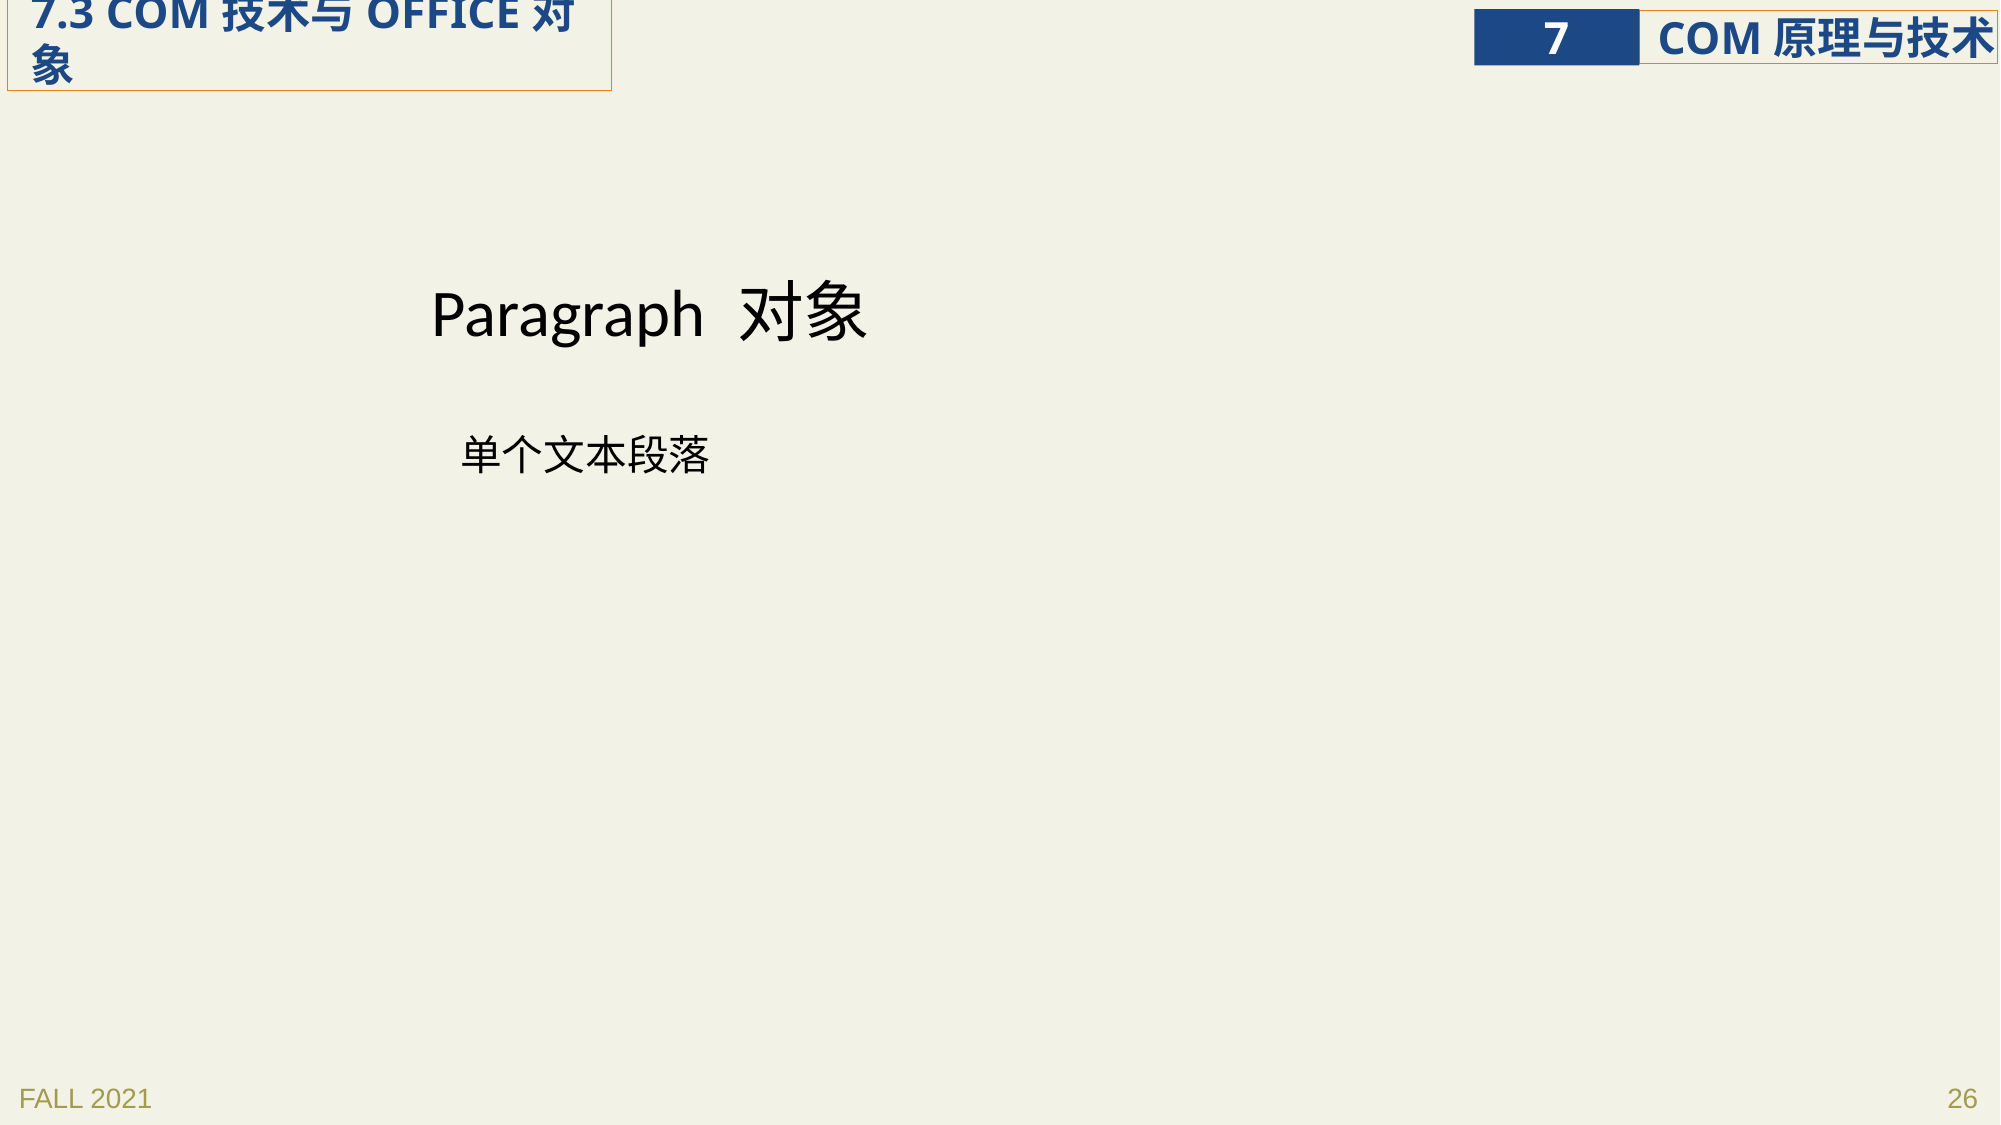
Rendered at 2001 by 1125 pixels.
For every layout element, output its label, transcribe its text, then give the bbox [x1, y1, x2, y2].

title Paragraph 对象 [420, 250, 1230, 370]
list 单个文本段落 [420, 423, 1632, 538]
